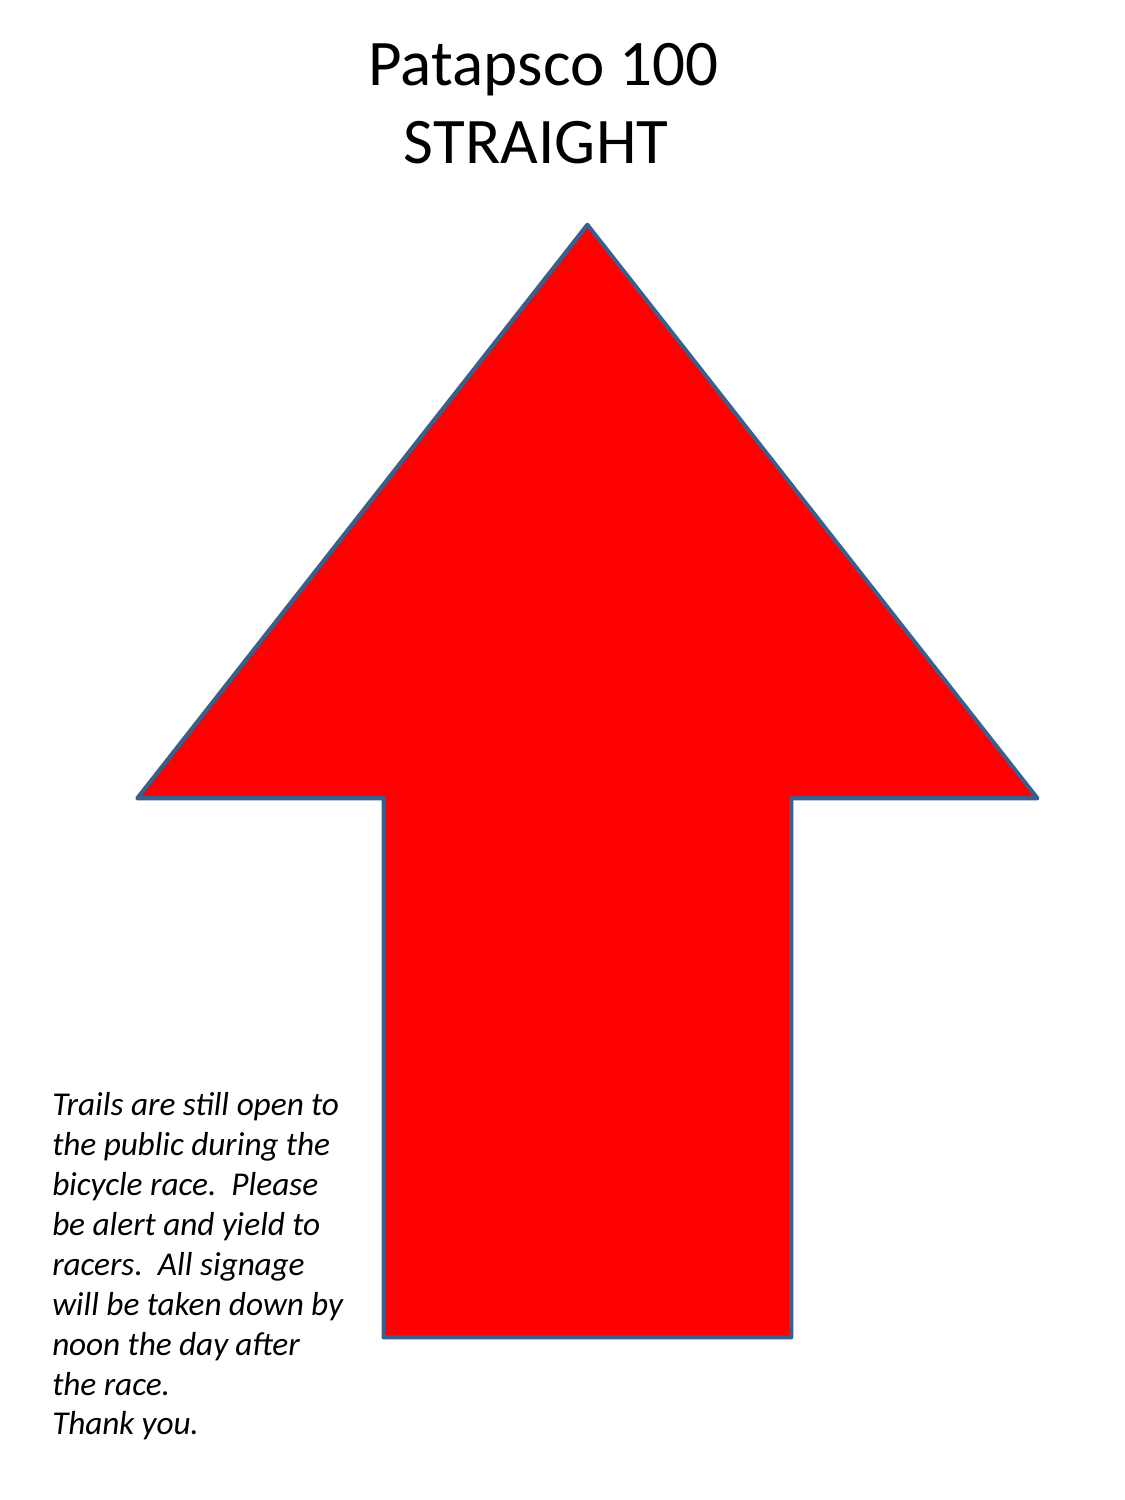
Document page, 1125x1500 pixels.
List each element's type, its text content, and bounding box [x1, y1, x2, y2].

title Patapsco 100 STRAIGHT [37, 12, 1050, 263]
text_box [135, 222, 1040, 1340]
text_box Trails are still open to the public during the bicycle race. Please be alert and yield to racers. All signage will be taken down by noon the day after the race. Thank you. [37, 1074, 363, 1449]
